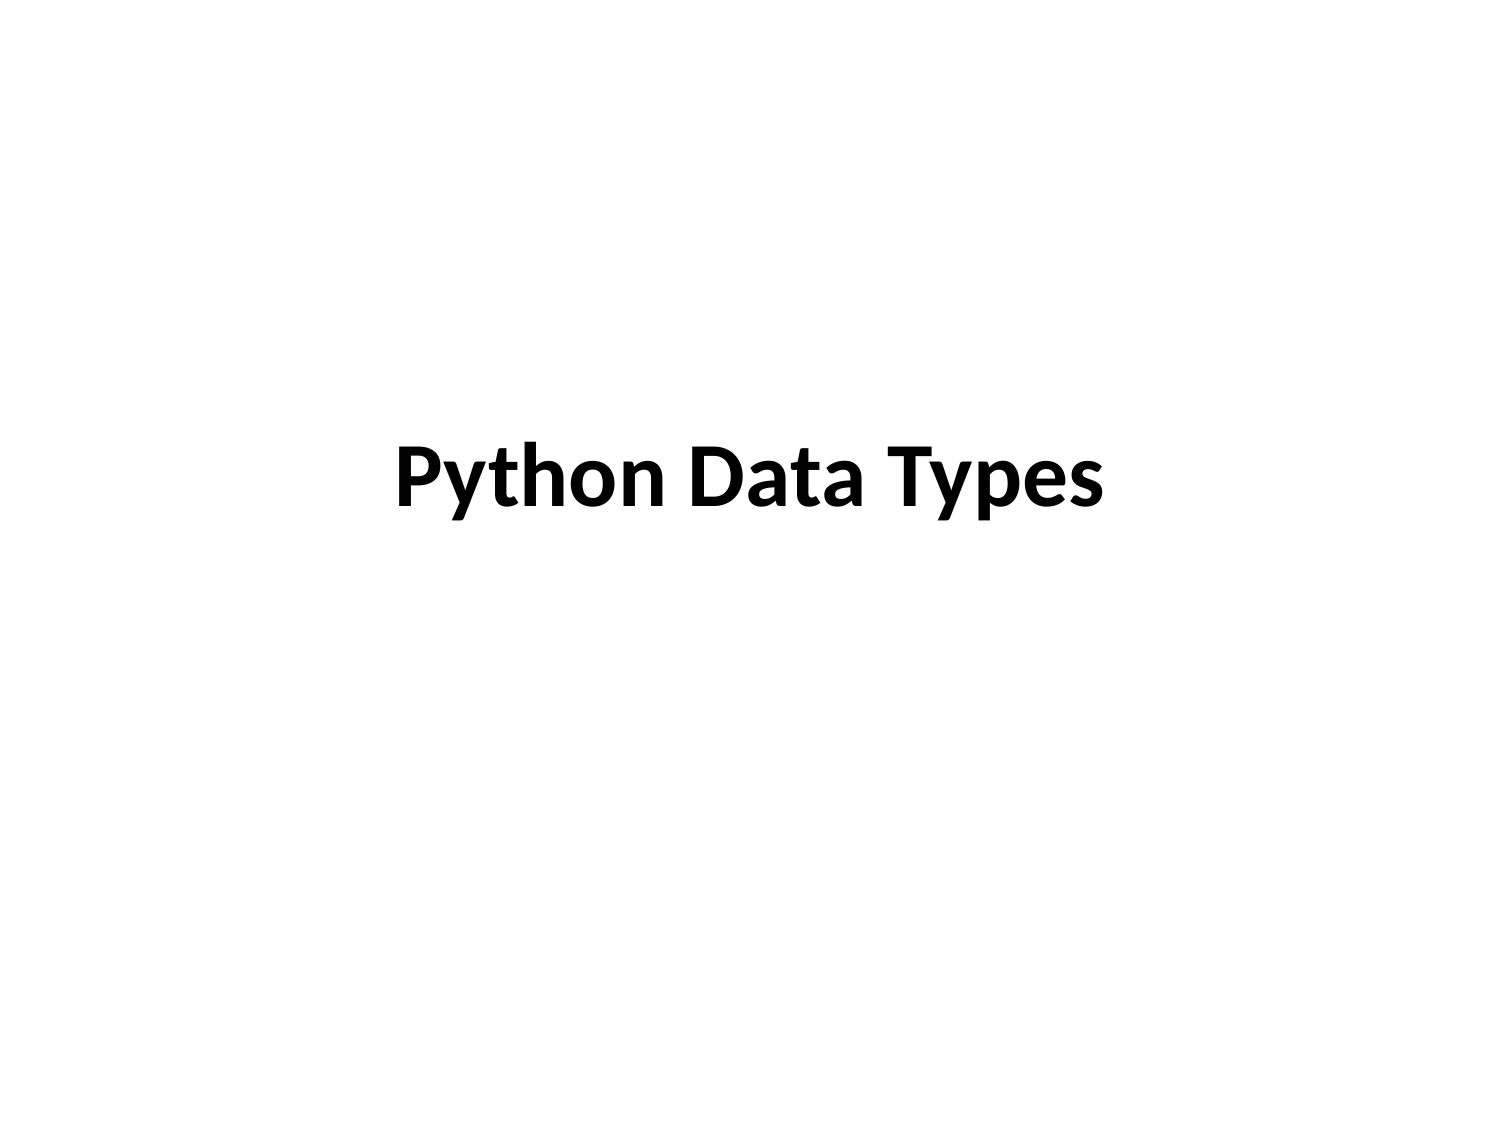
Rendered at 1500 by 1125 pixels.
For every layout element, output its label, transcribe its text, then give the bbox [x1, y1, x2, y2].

title Python Data Types [112, 349, 1388, 591]
